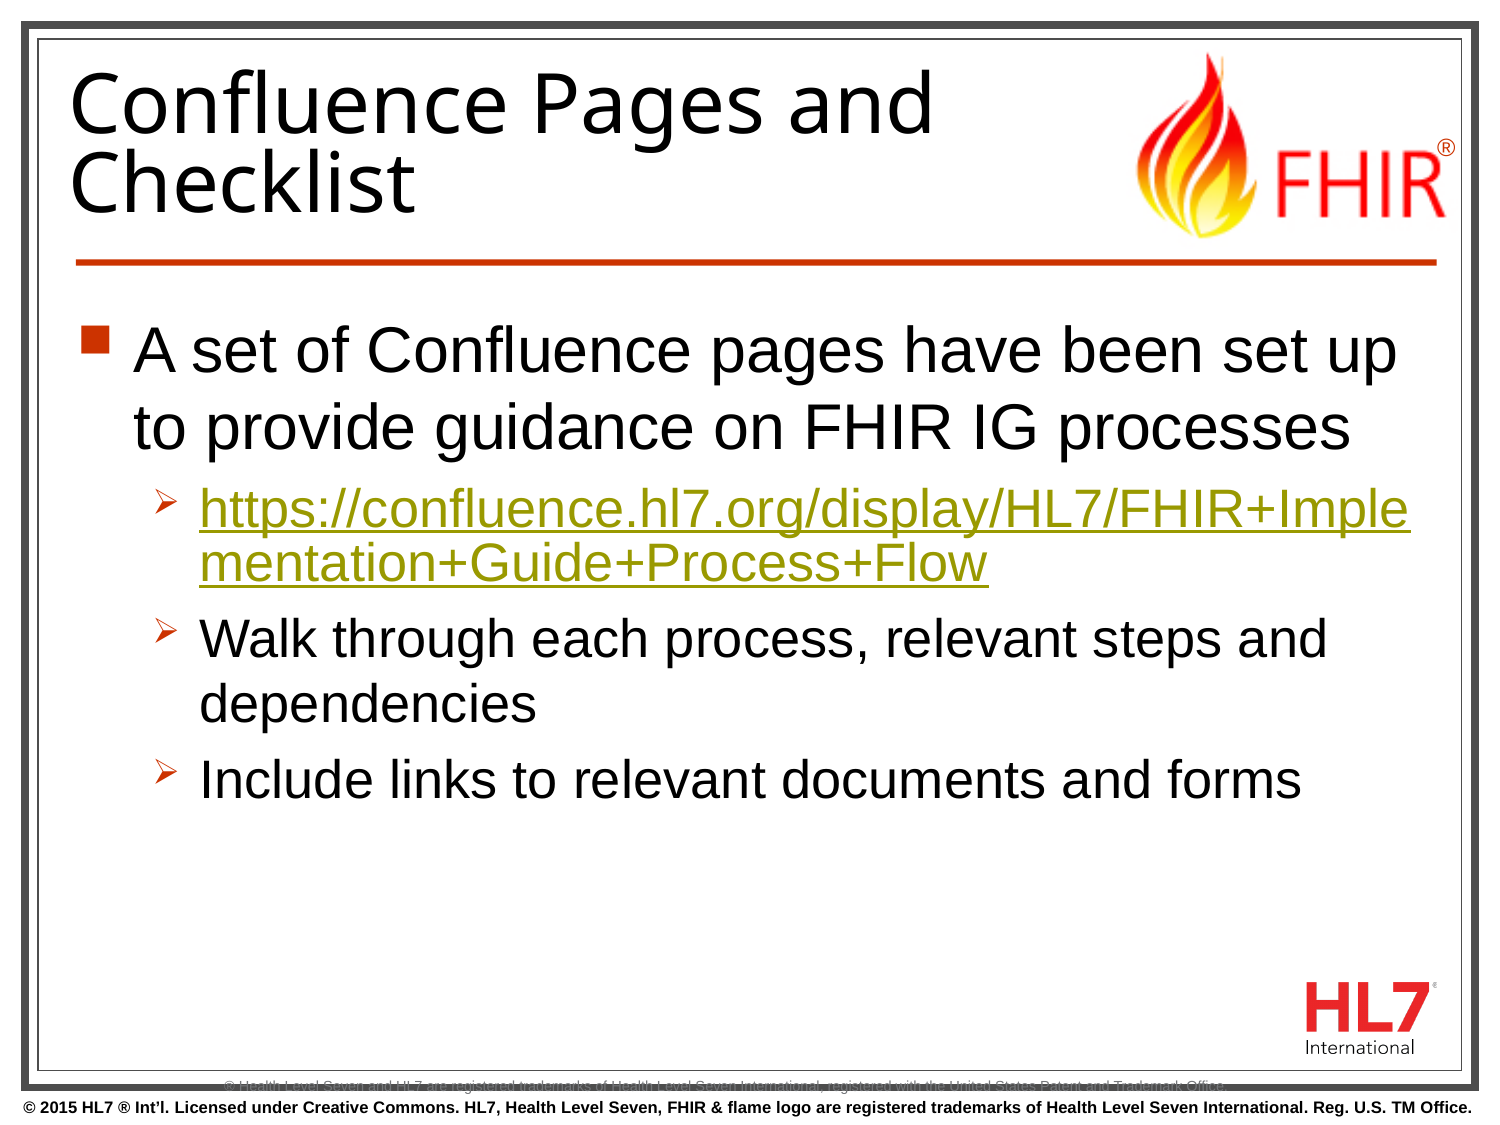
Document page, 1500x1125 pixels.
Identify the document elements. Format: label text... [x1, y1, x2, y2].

footer ® Health Level Seven and HL7 are registered trademarks of Health Level Seven International, registered with the United States Patent and Trademark Office. [209, 1062, 1275, 1102]
picture [1124, 42, 1458, 249]
list A set of Confluence pages have been set up to provide guidance on FHIR IG processes https://confluence.hl7.org/display/HL7/FHIR+Implementation+Guide+Process+Flow Walk through each process, relevant steps and dependencies Include links to relevant documents and forms [62, 299, 1438, 1059]
title Confluence Pages and Checklist [53, 54, 1128, 244]
